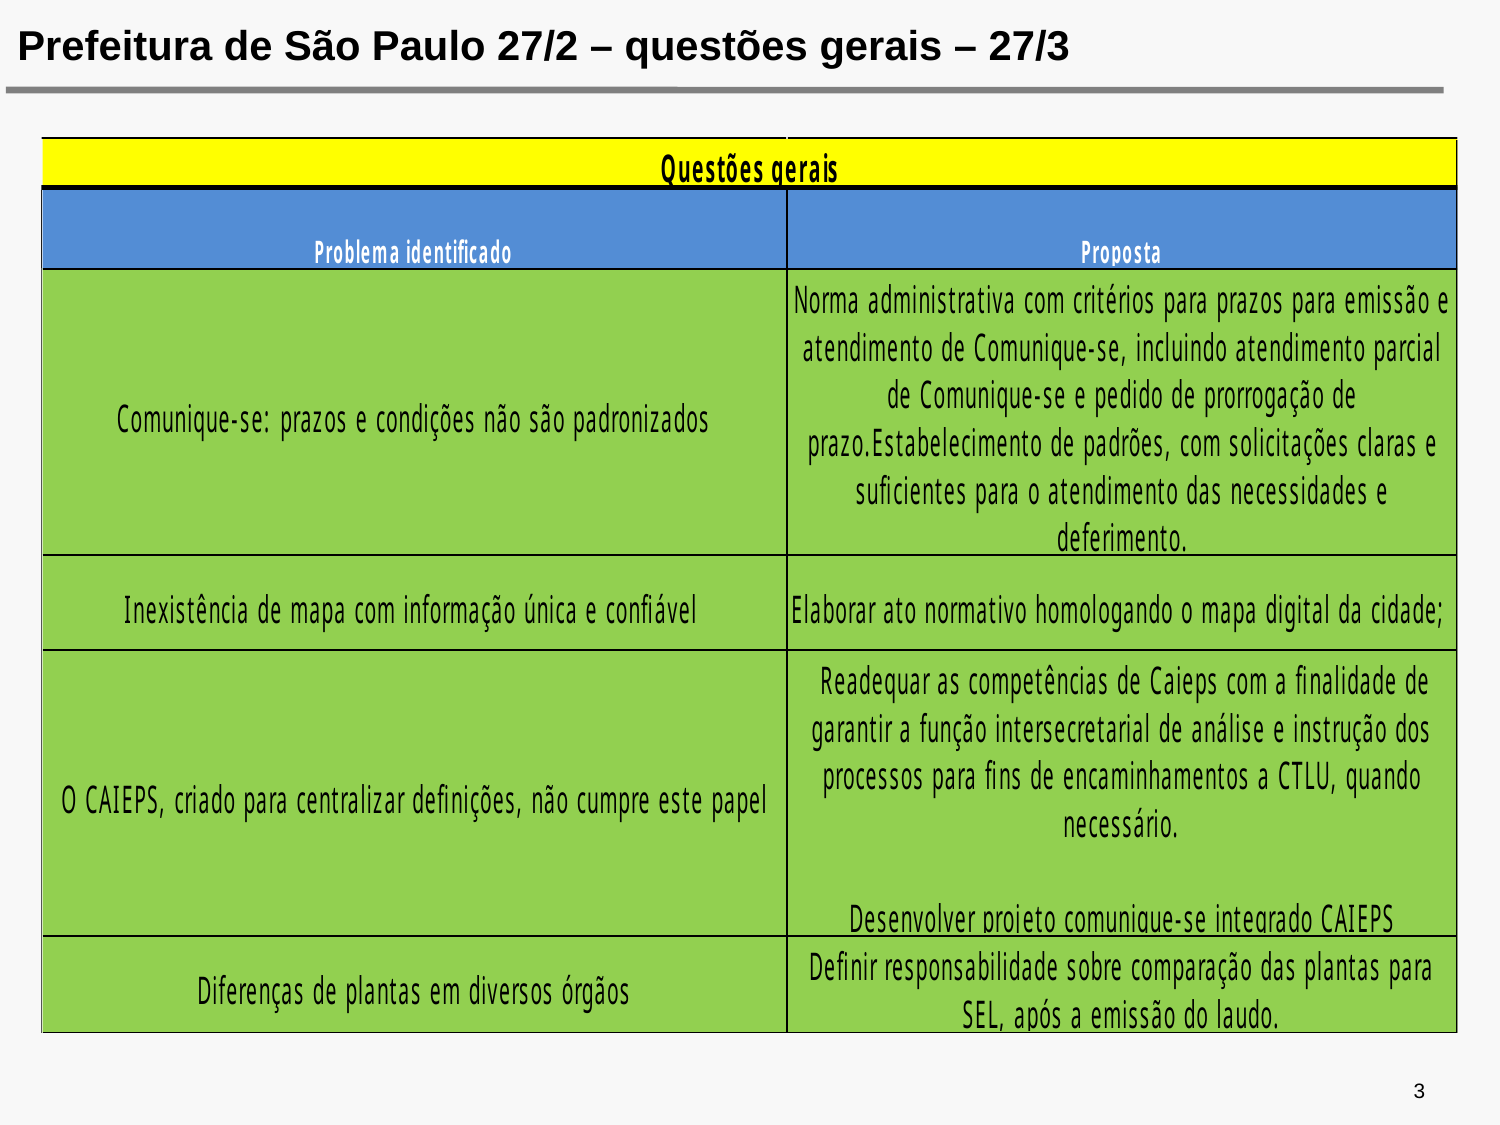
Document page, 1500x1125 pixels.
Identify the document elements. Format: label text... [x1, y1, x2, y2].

text_box 3 [1074, 1077, 1425, 1103]
text_box Prefeitura de São Paulo 27/2 – questões gerais – 27/3 [17, 19, 1445, 73]
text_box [41, 136, 1459, 1036]
